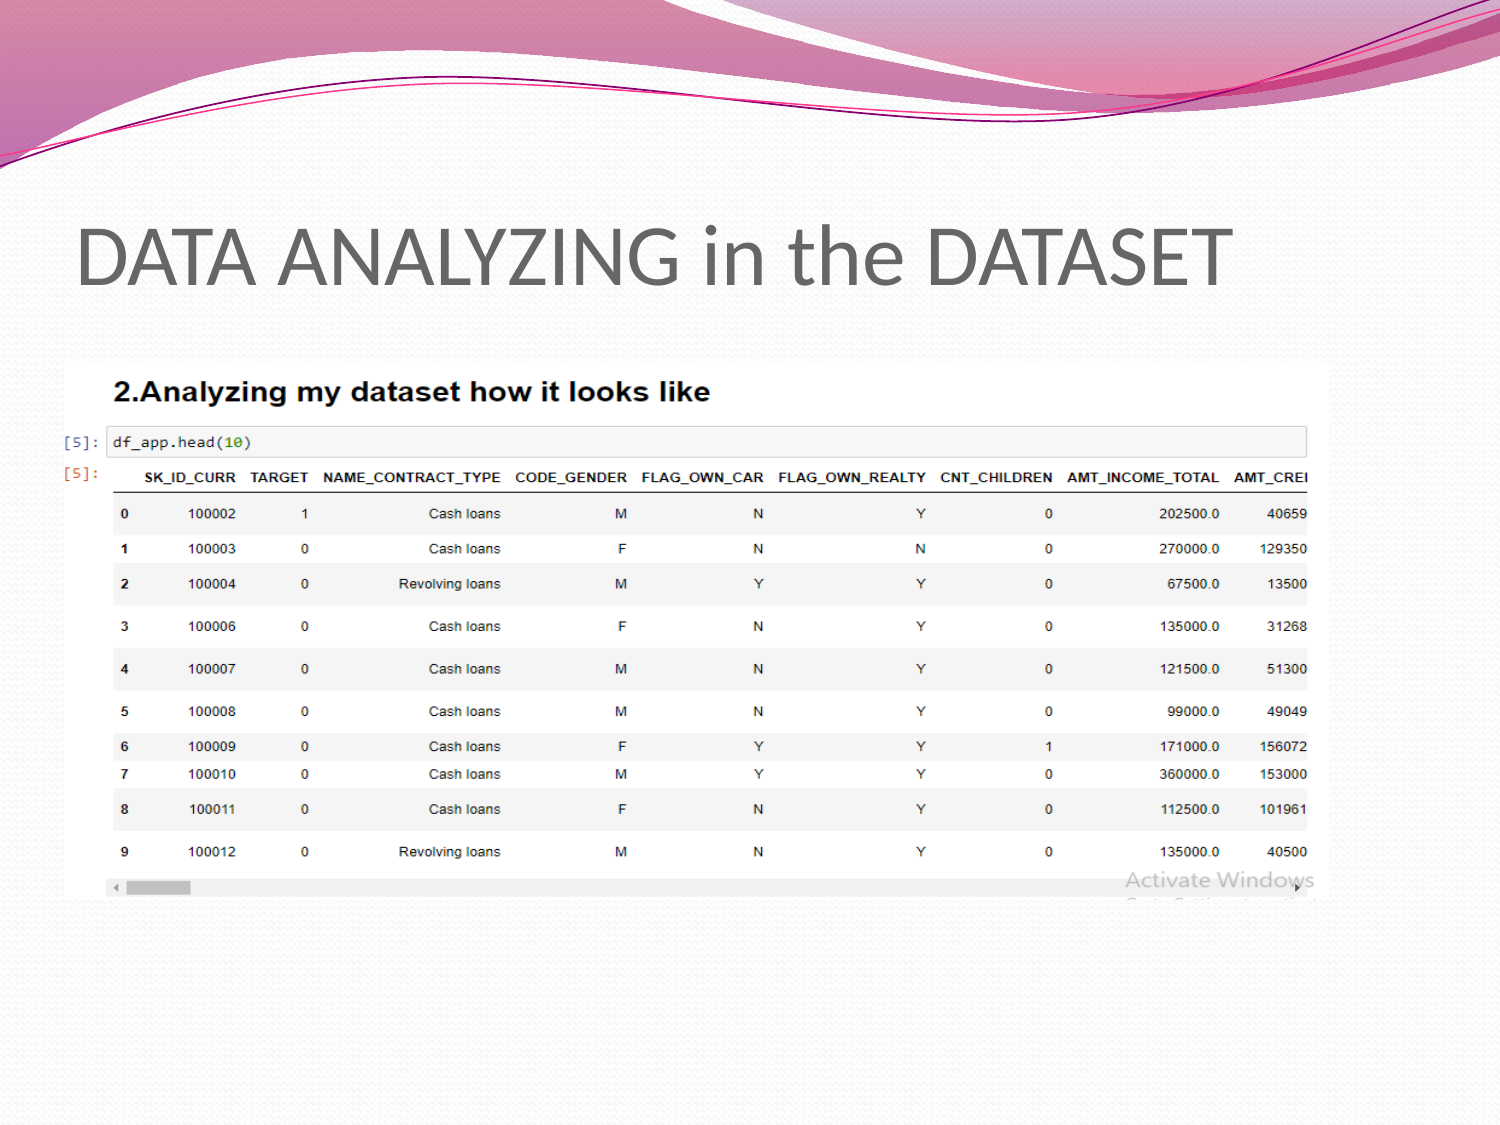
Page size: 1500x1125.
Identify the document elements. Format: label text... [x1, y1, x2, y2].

title DATA ANALYZING in the DATASET [75, 115, 1425, 303]
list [64, 361, 1329, 900]
